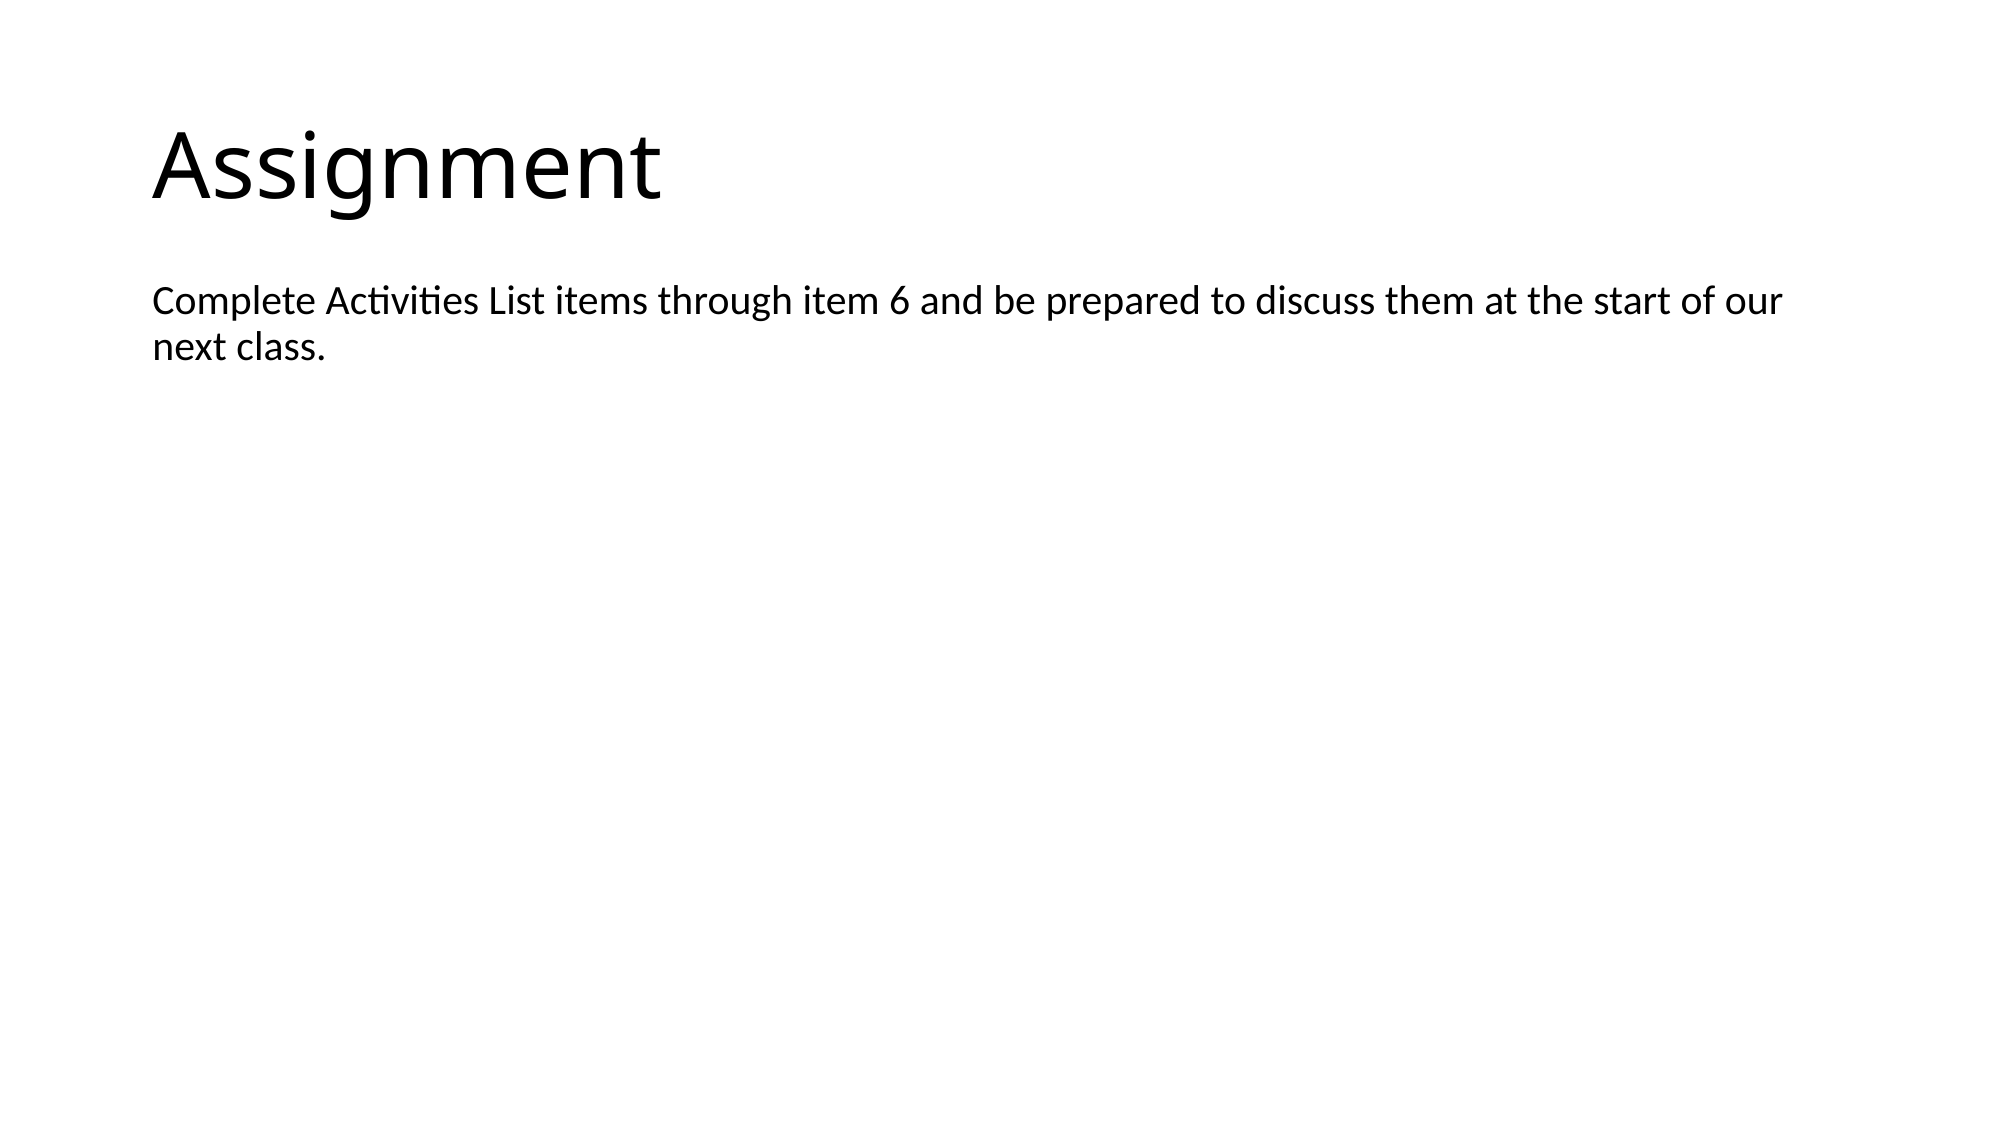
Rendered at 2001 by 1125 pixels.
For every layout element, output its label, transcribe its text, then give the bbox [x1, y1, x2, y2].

title Assignment [137, 59, 1863, 271]
list Complete Activities List items through item 6 and be prepared to discuss them at the start of our next class. [137, 271, 1863, 1014]
